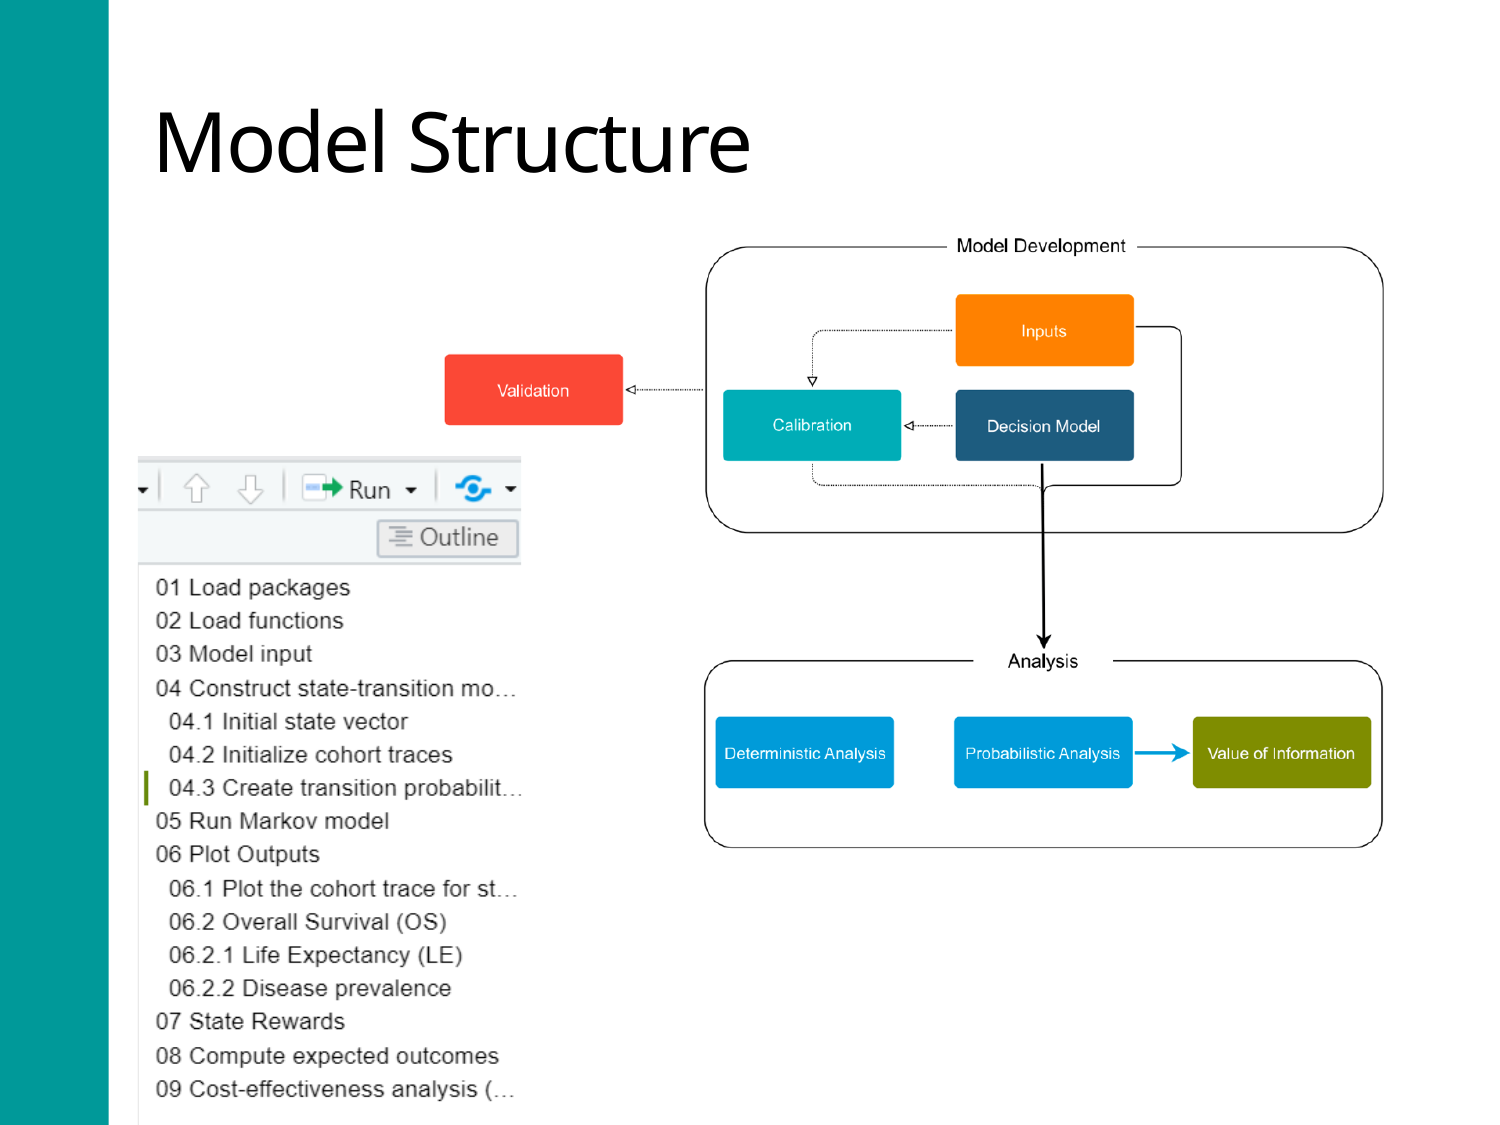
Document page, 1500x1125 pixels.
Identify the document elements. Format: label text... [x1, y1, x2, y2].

title Model Structure [137, 45, 1388, 233]
picture [137, 215, 1483, 1125]
